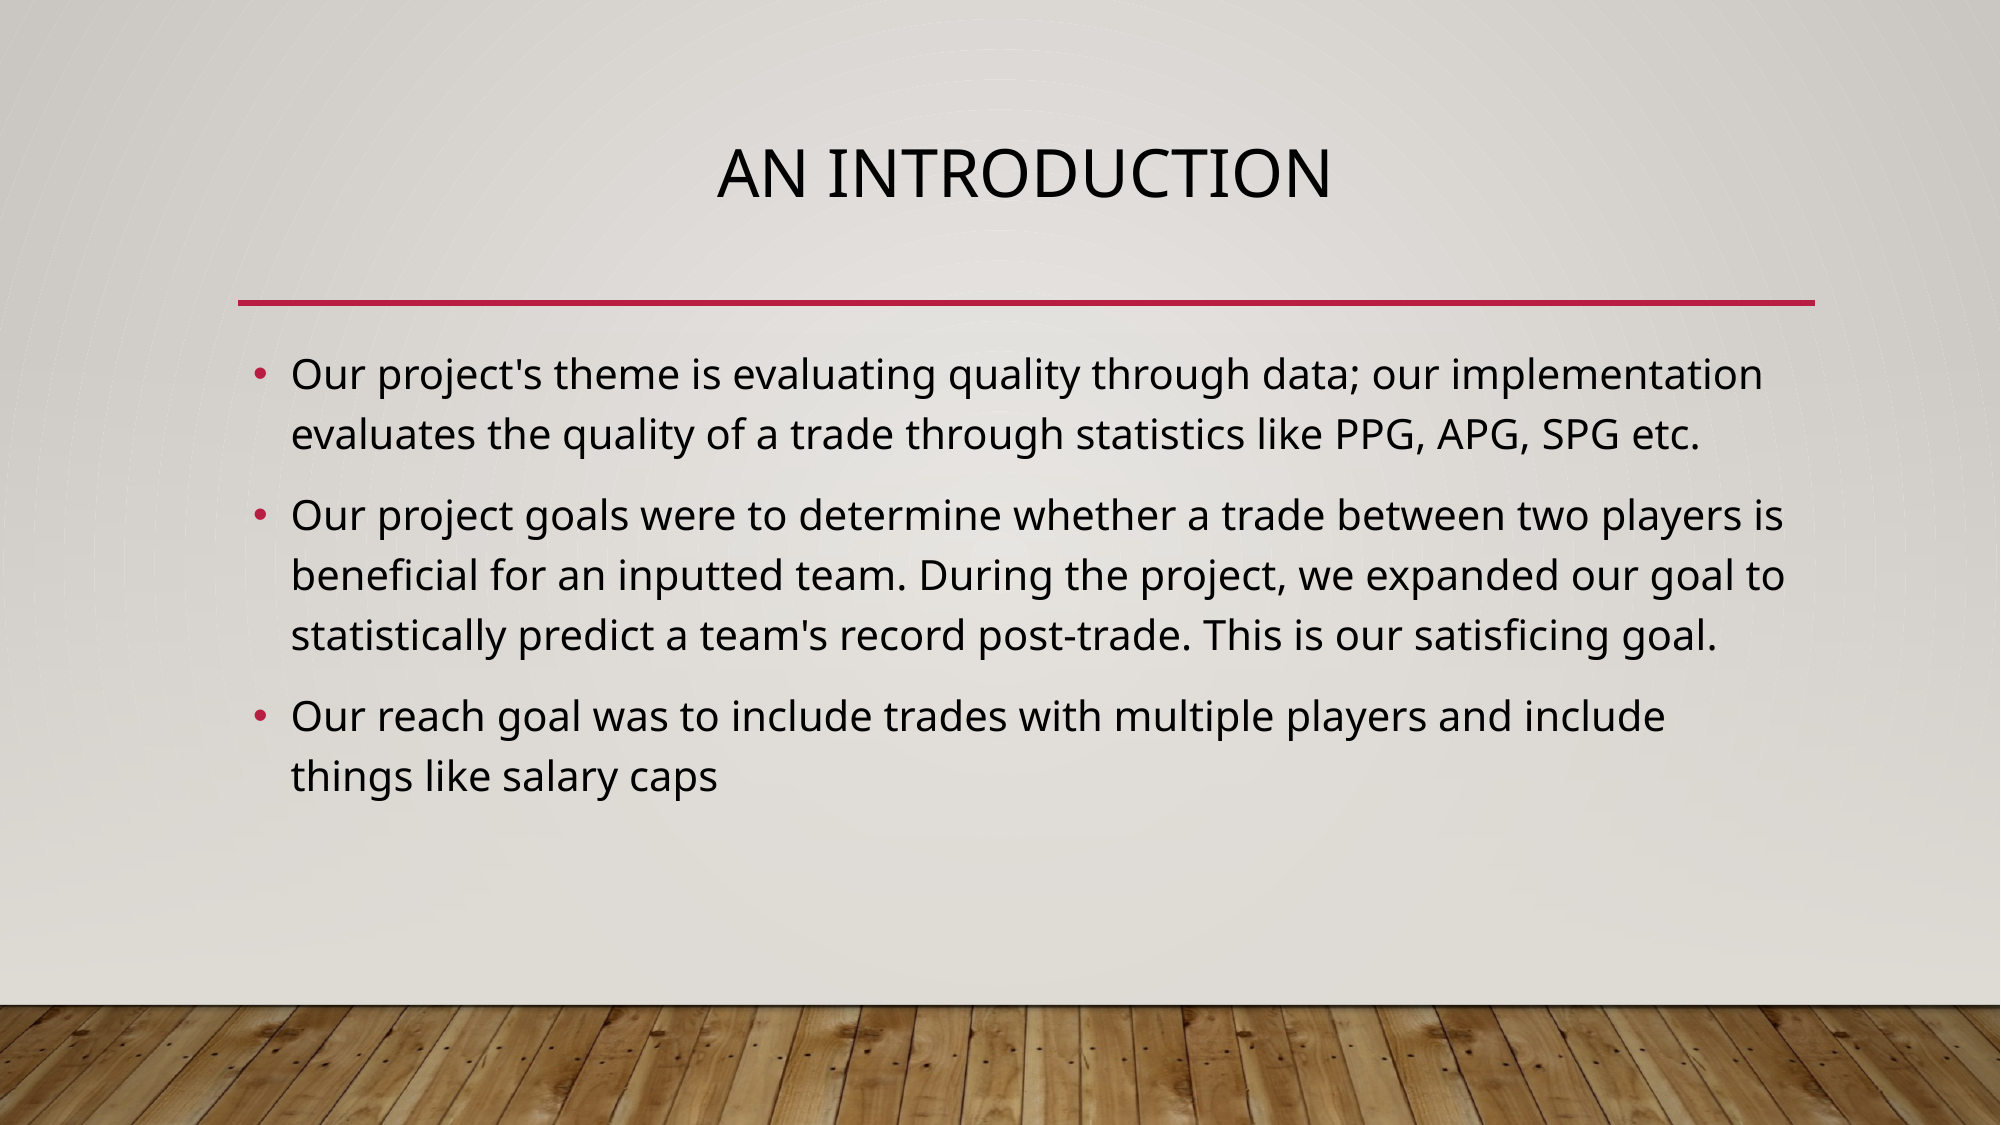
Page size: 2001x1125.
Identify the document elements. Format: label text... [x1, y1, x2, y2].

list Our project's theme is evaluating quality through data; our implementation evaluates the quality of a trade through statistics like PPG, APG, SPG etc. Our project goals were to determine whether a trade between two players is beneficial for an inputted team. During the project, we expanded our goal to statistically predict a team's record post-trade. This is our satisficing goal. Our reach goal was to include trades with multiple players and include things like salary caps [238, 330, 1814, 897]
picture [0, 1005, 2000, 1125]
title An introduction [238, 131, 1814, 305]
